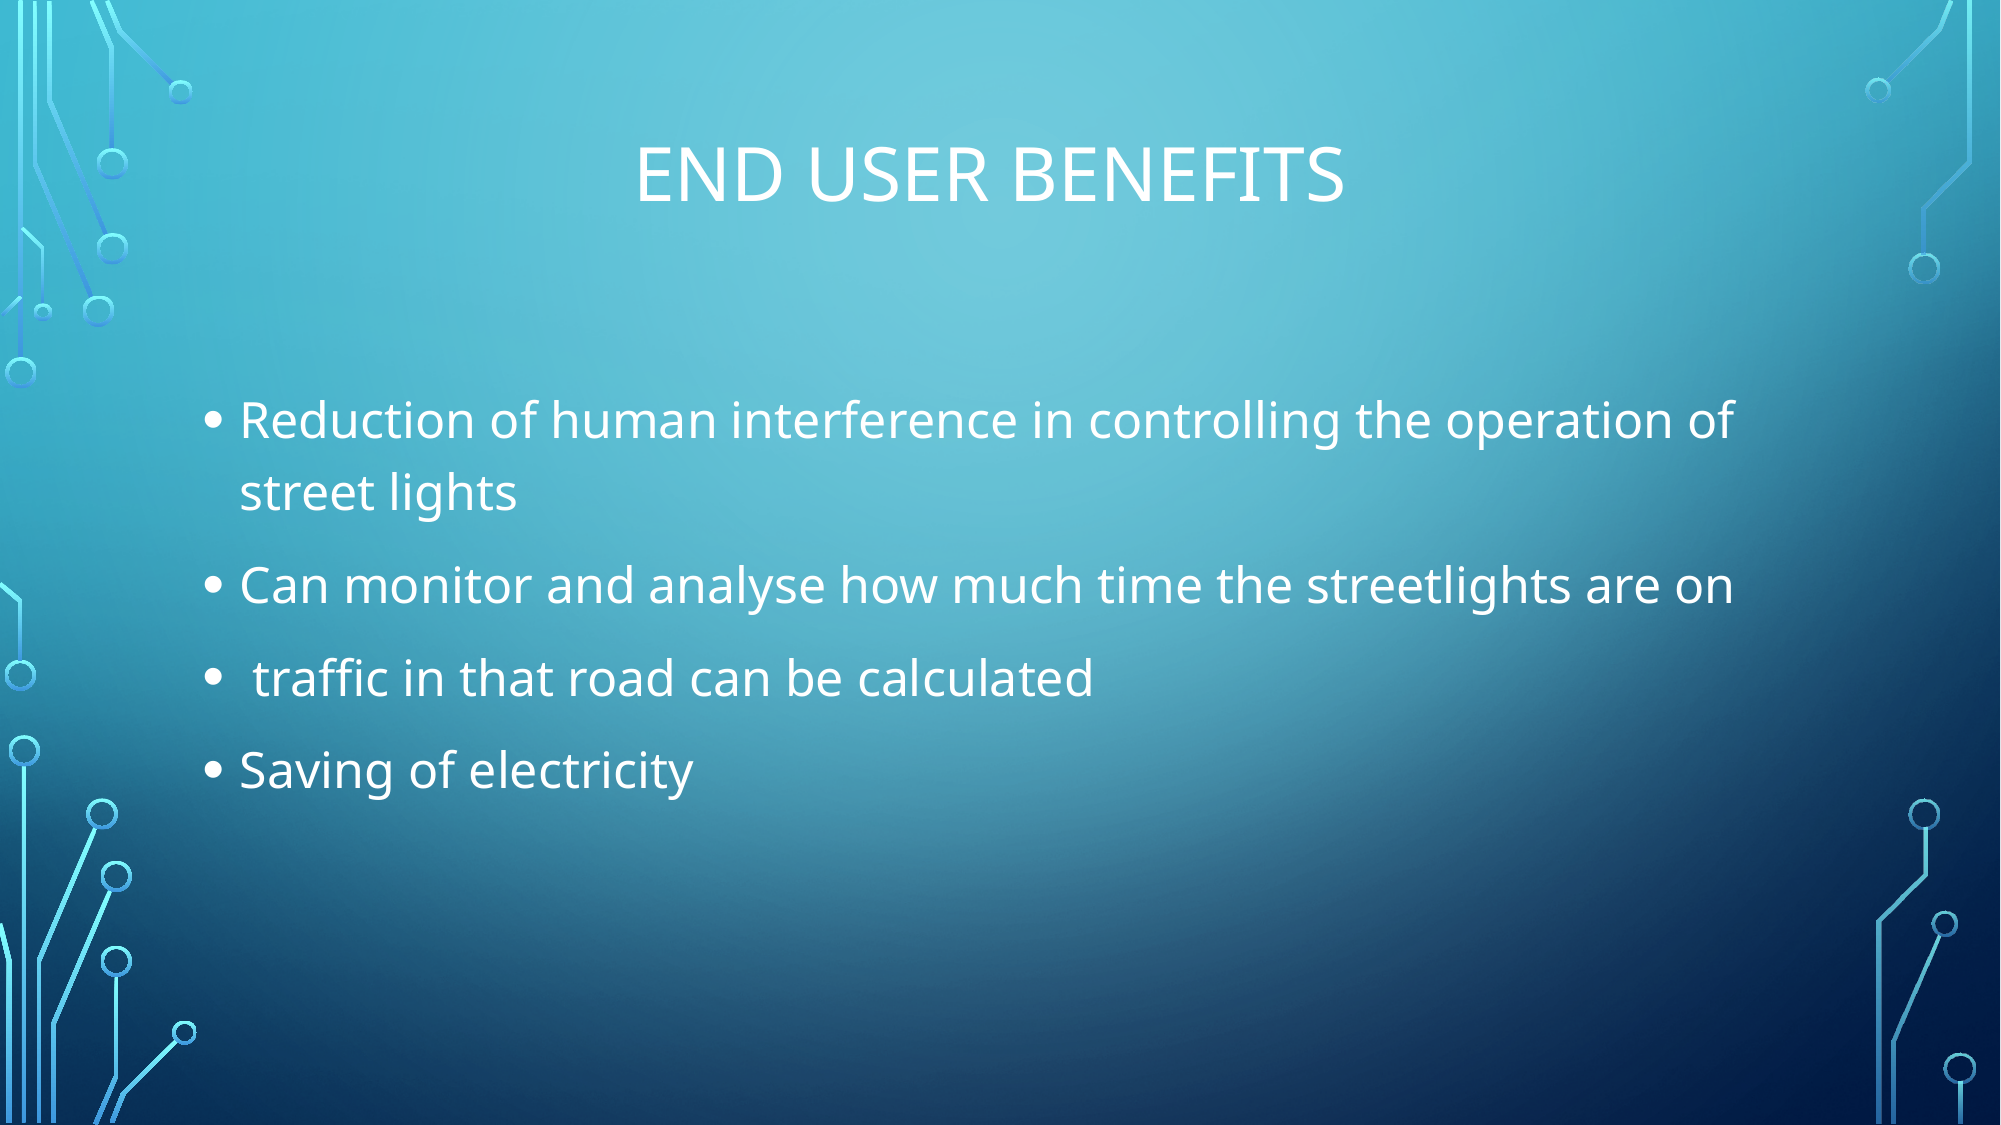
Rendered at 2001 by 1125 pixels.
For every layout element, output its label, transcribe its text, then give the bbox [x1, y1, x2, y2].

title END USER BENEFITS [187, 101, 1813, 344]
list Reduction of human interference in controlling the operation of street lights Can monitor and analyse how much time the streetlights are on traffic in that road can be calculated Saving of electricity [187, 369, 1813, 950]
